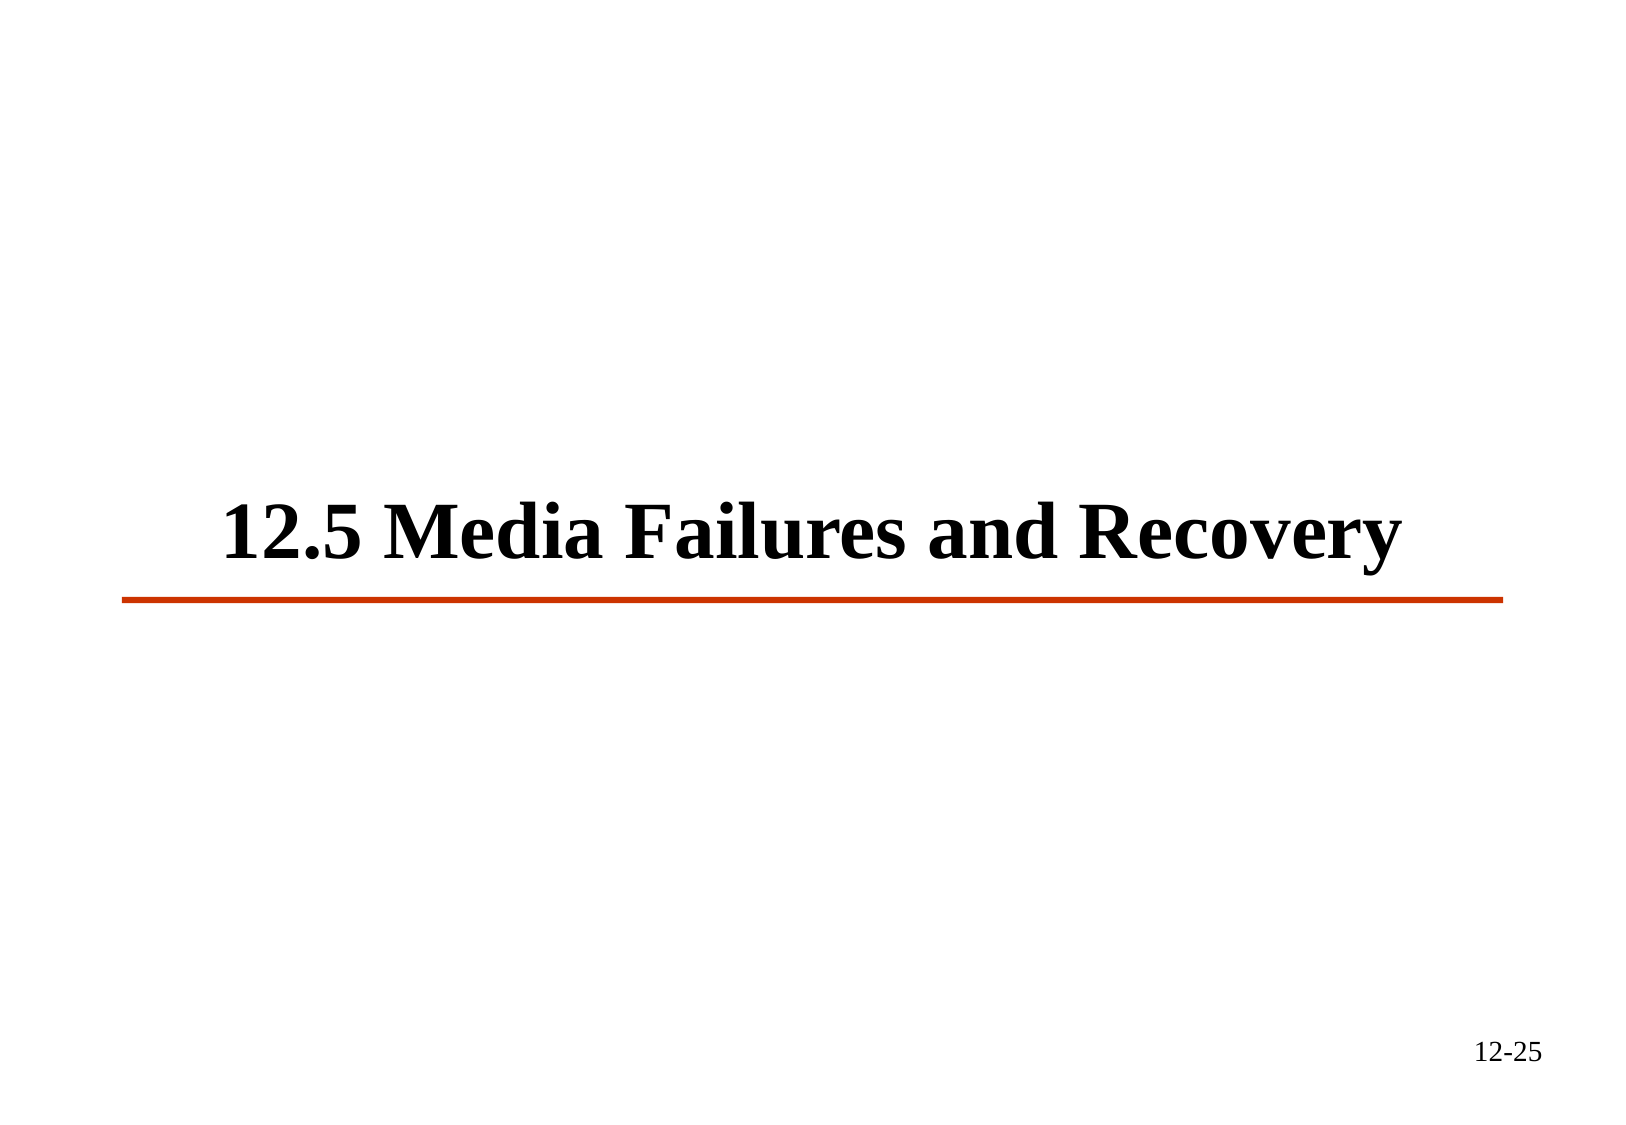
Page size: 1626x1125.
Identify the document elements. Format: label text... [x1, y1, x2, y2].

title 12.5 Media Failures and Recovery [121, 432, 1504, 621]
slide_number 12-25 [1218, 1025, 1558, 1100]
